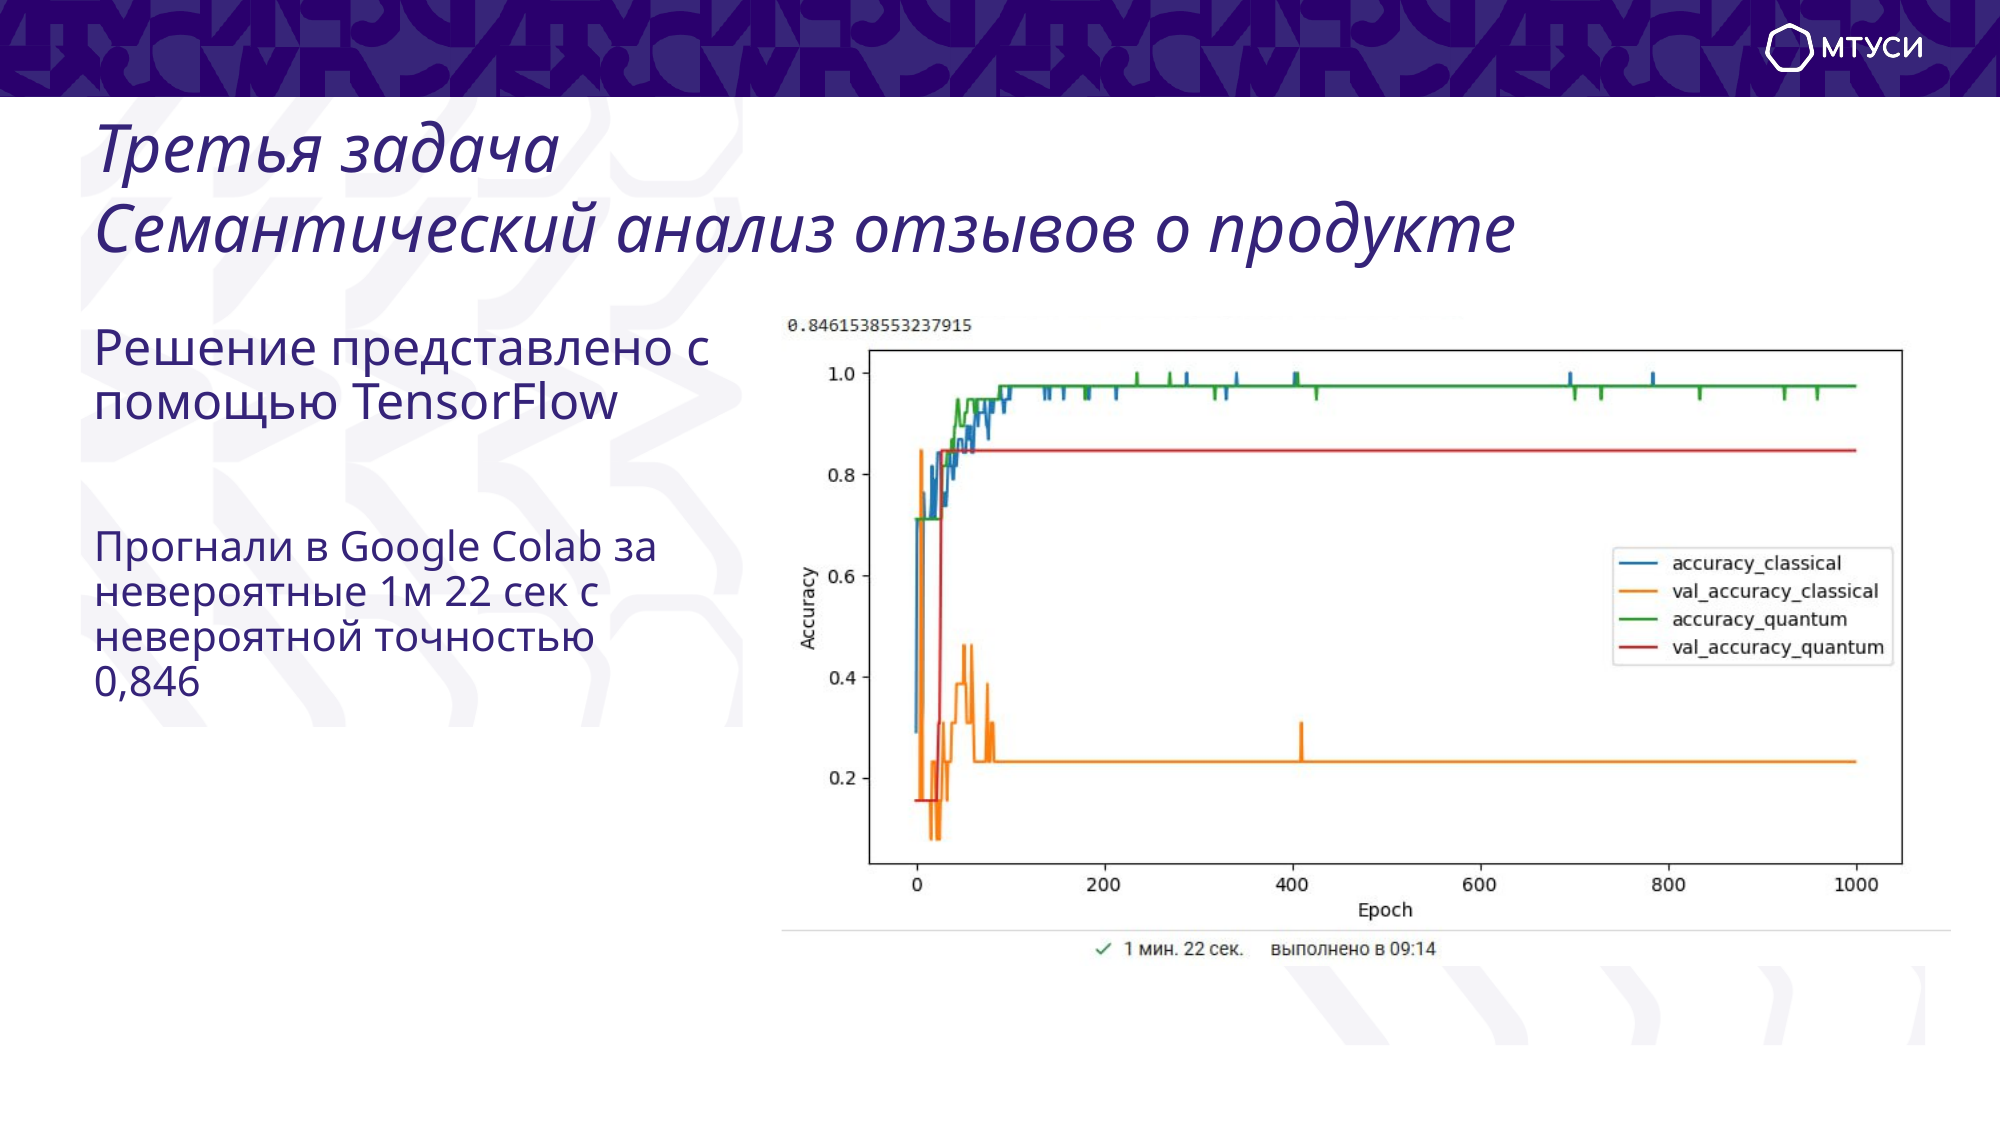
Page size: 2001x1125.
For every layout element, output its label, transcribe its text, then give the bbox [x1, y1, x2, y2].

list Прогнали в Google Colab за невероятные 1м 22 сек с невероятной точностью 0,846 [78, 518, 718, 966]
title Третья задача Семантический анализ отзывов о продукте [78, 98, 1921, 286]
picture [0, 0, 2000, 1111]
list Решение представлено с помощью TensorFlow [78, 314, 742, 455]
